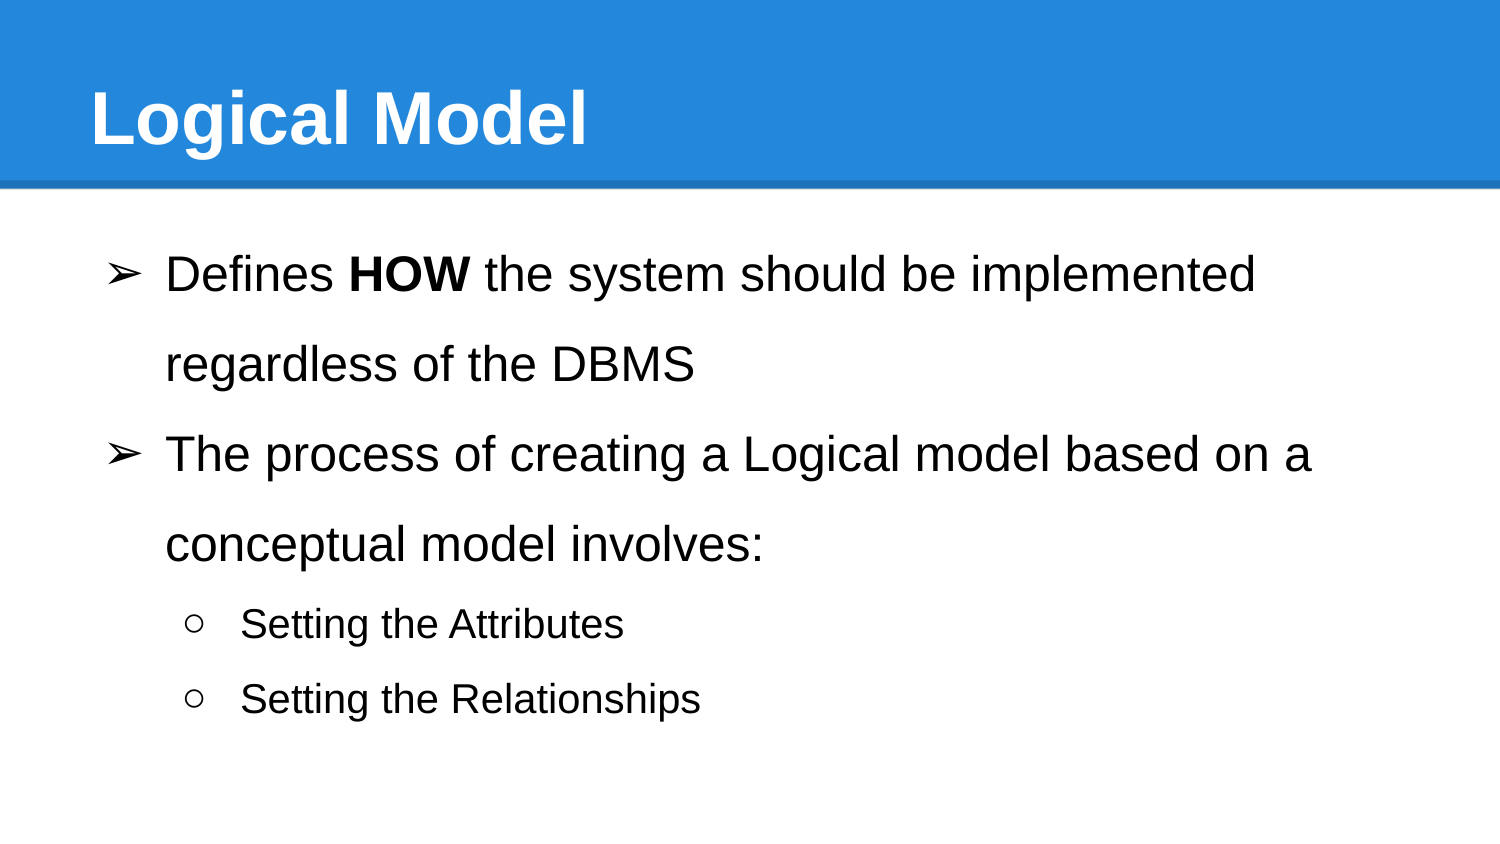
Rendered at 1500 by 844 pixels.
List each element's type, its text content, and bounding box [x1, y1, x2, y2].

list Defines HOW the system should be implemented regardless of the DBMS The process of creating a Logical model based on a conceptual model involves: Setting the Attributes Setting the Relationships [75, 196, 1425, 808]
title Logical Model [75, 33, 1425, 175]
